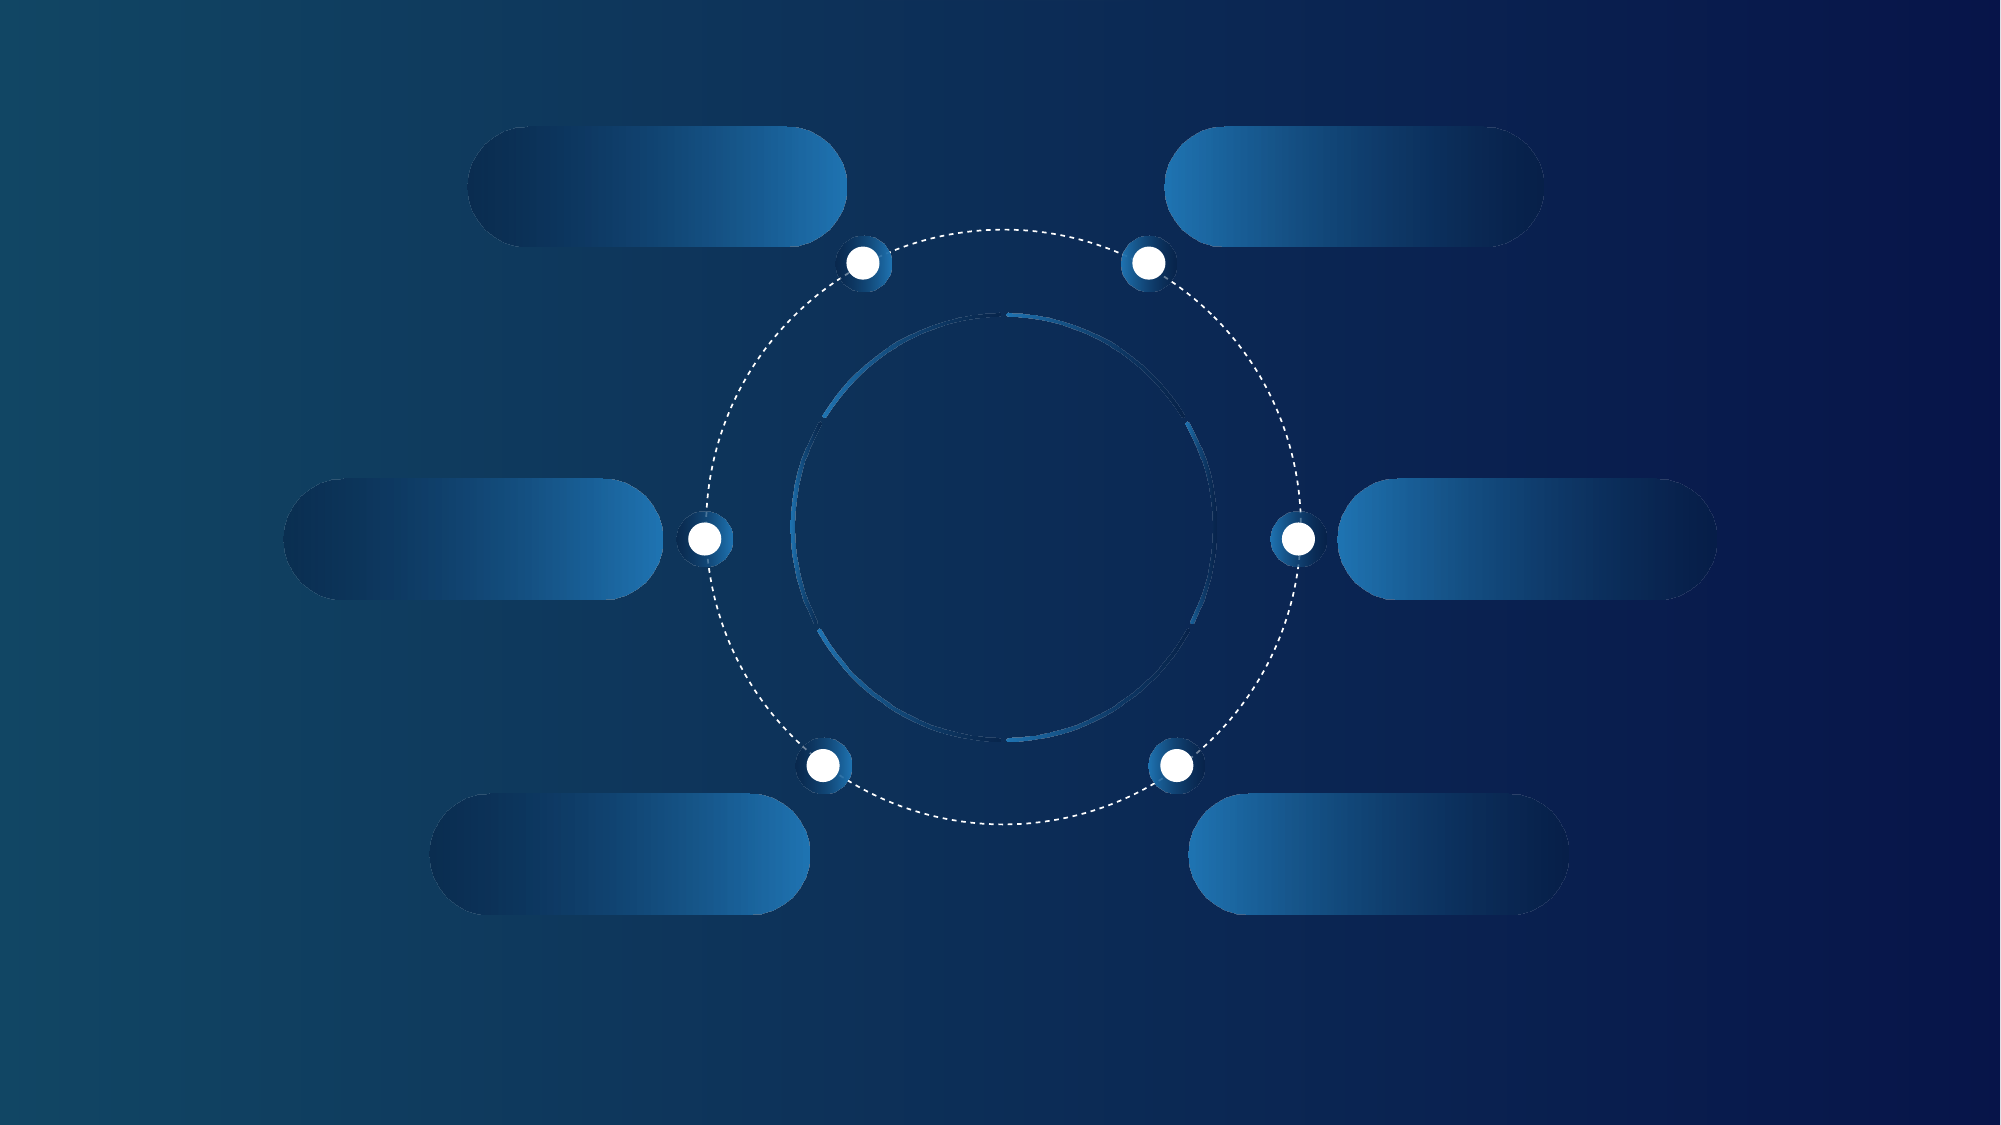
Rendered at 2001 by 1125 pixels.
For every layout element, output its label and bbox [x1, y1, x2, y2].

text_box [852, 742, 1148, 825]
text_box [834, 234, 892, 292]
text_box [1270, 510, 1327, 568]
text_box [283, 478, 663, 600]
text_box [1120, 234, 1178, 292]
text_box [467, 126, 847, 247]
text_box [790, 312, 1217, 742]
text_box [798, 229, 1209, 312]
text_box [676, 510, 734, 568]
picture [0, 0, 2001, 1125]
text_box [1337, 478, 1717, 600]
text_box [1217, 319, 1301, 735]
text_box [1188, 793, 1569, 915]
text_box [706, 319, 790, 735]
text_box [429, 793, 809, 915]
text_box [1148, 742, 1206, 794]
text_box [794, 742, 852, 794]
text_box [1164, 126, 1544, 247]
